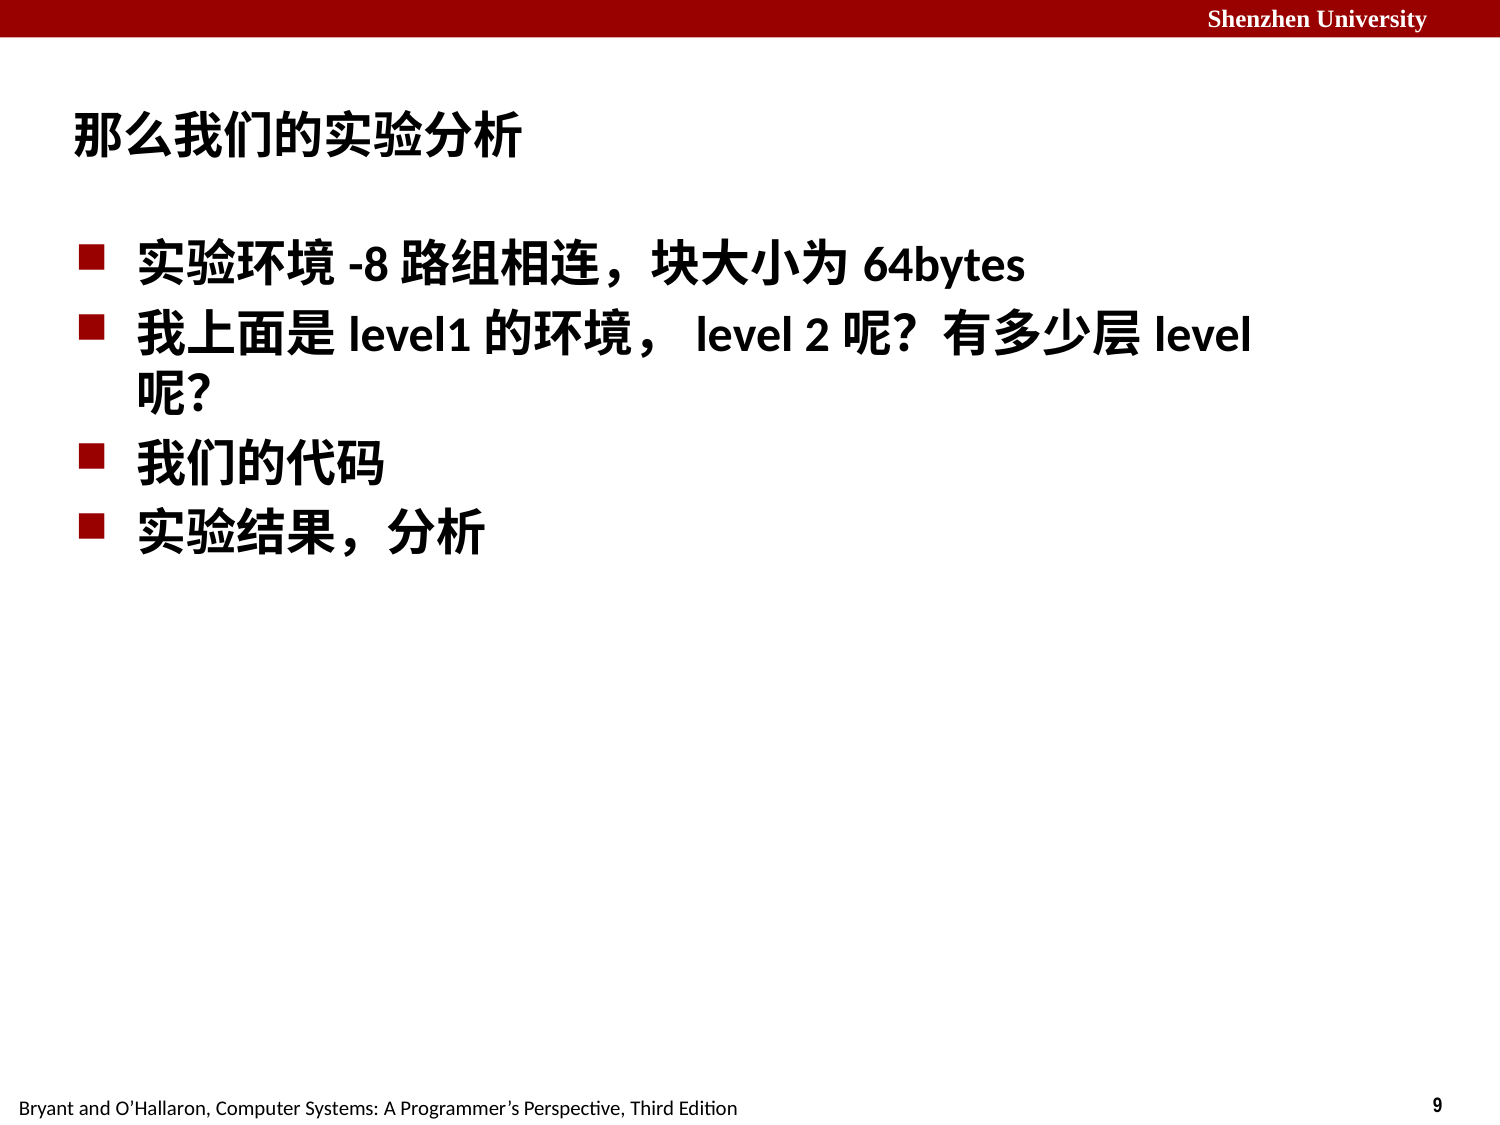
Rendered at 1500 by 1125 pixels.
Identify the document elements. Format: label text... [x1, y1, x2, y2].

list 实验环境-8路组相连，块大小为64bytes 我上面是level1的环境，level 2呢？有多少层level呢？ 我们的代码 实验结果，分析 [65, 223, 1361, 1040]
title 那么我们的实验分析 [58, 71, 1304, 197]
